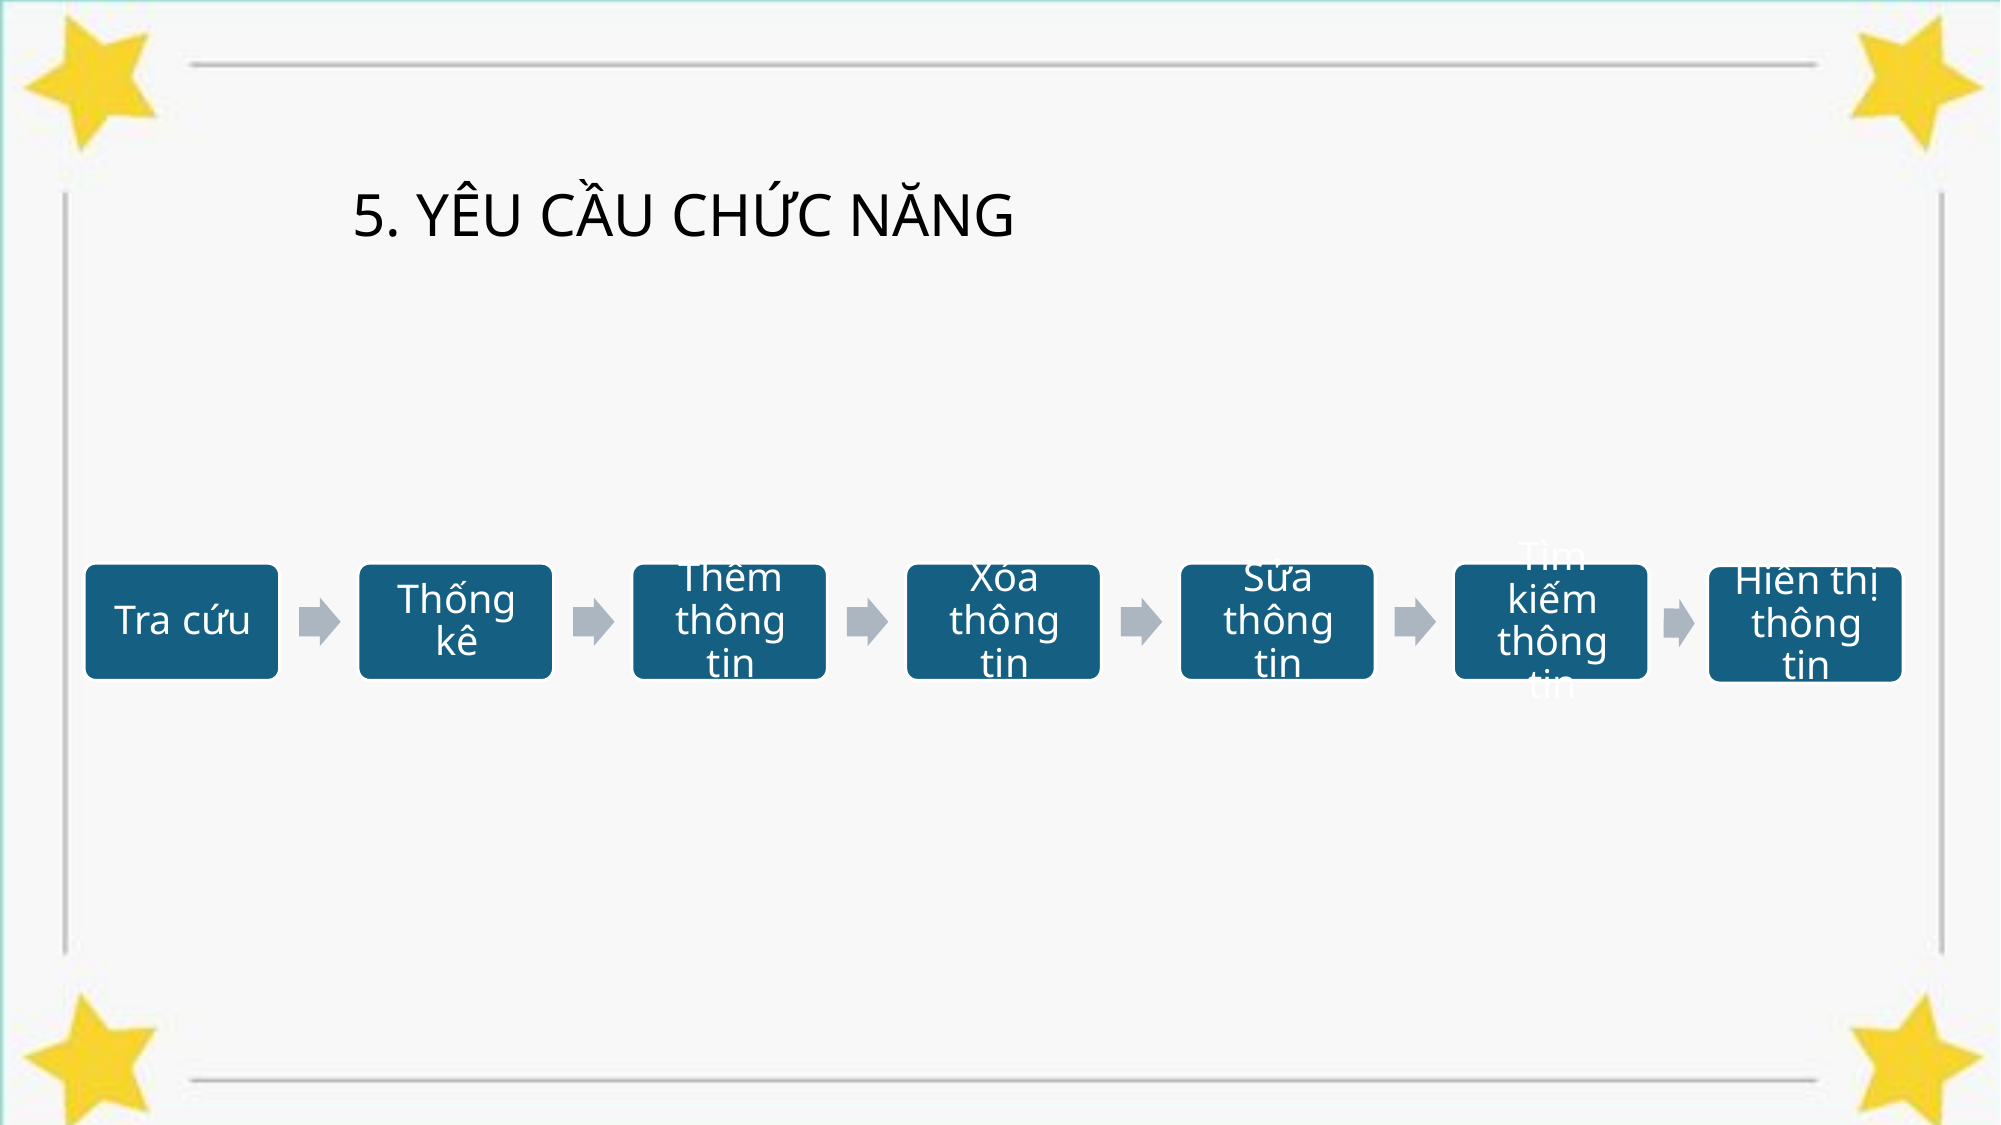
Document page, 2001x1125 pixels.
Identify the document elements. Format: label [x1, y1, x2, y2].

list [83, 365, 1924, 878]
picture [0, 0, 2000, 1125]
